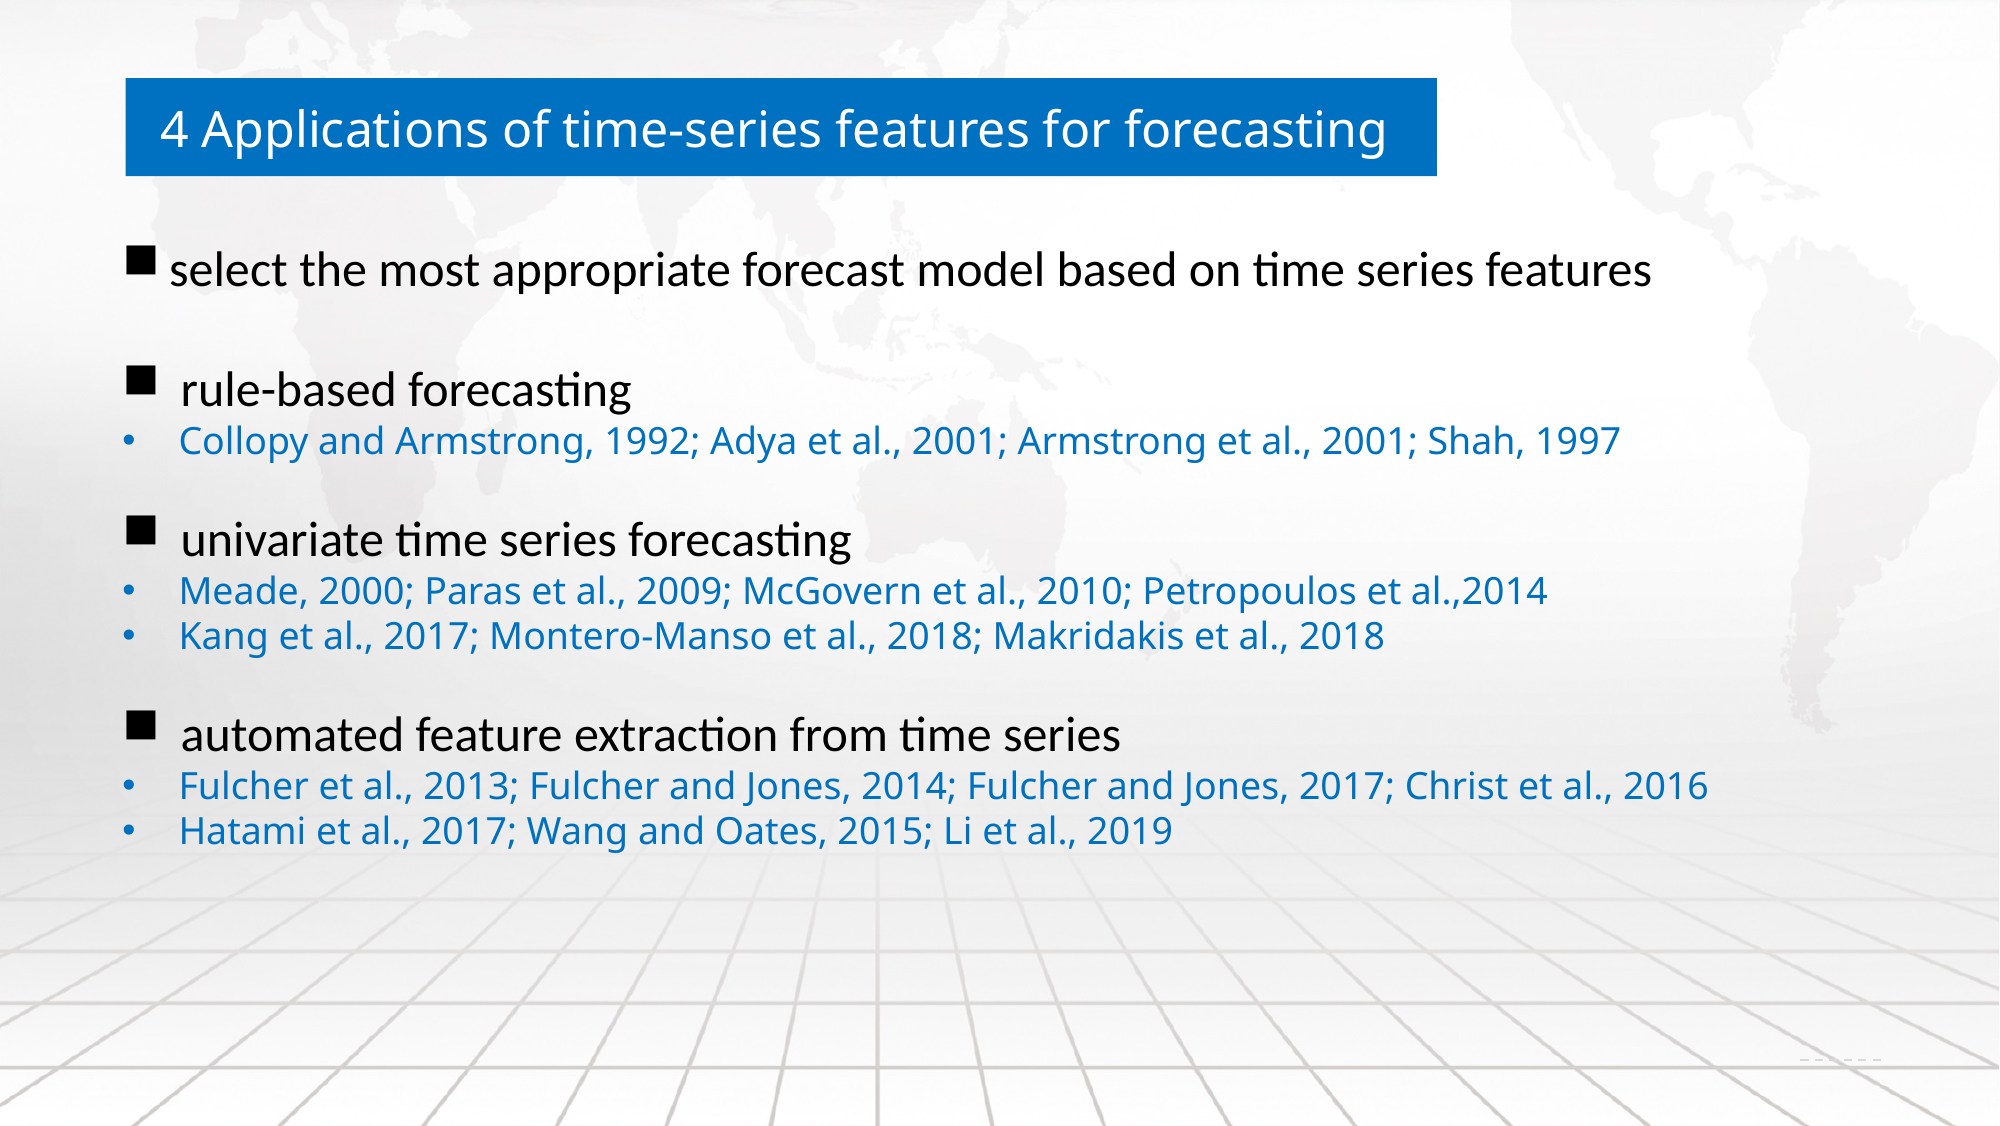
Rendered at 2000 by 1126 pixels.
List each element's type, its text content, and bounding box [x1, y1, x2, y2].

picture [0, 0, 1999, 1126]
text_box select the most appropriate forecast model based on time series features rule-based forecasting Collopy and Armstrong, 1992; Adya et al., 2001; Armstrong et al., 2001; Shah, 1997 univariate time series forecasting Meade, 2000; Paras et al., 2009; McGovern et al., 2010; Petropoulos et al.,2014 Kang et al., 2017; Montero-Manso et al., 2018; Makridakis et al., 2018 automated feature extraction from time series Fulcher et al., 2013; Fulcher and Jones, 2014; Fulcher and Jones, 2017; Christ et al., 2016 Hatami et al., 2017; Wang and Oates, 2015; Li et al., 2019 [122, 236, 1800, 897]
text_box 4 Applications of time-series features for forecasting [124, 76, 1439, 178]
